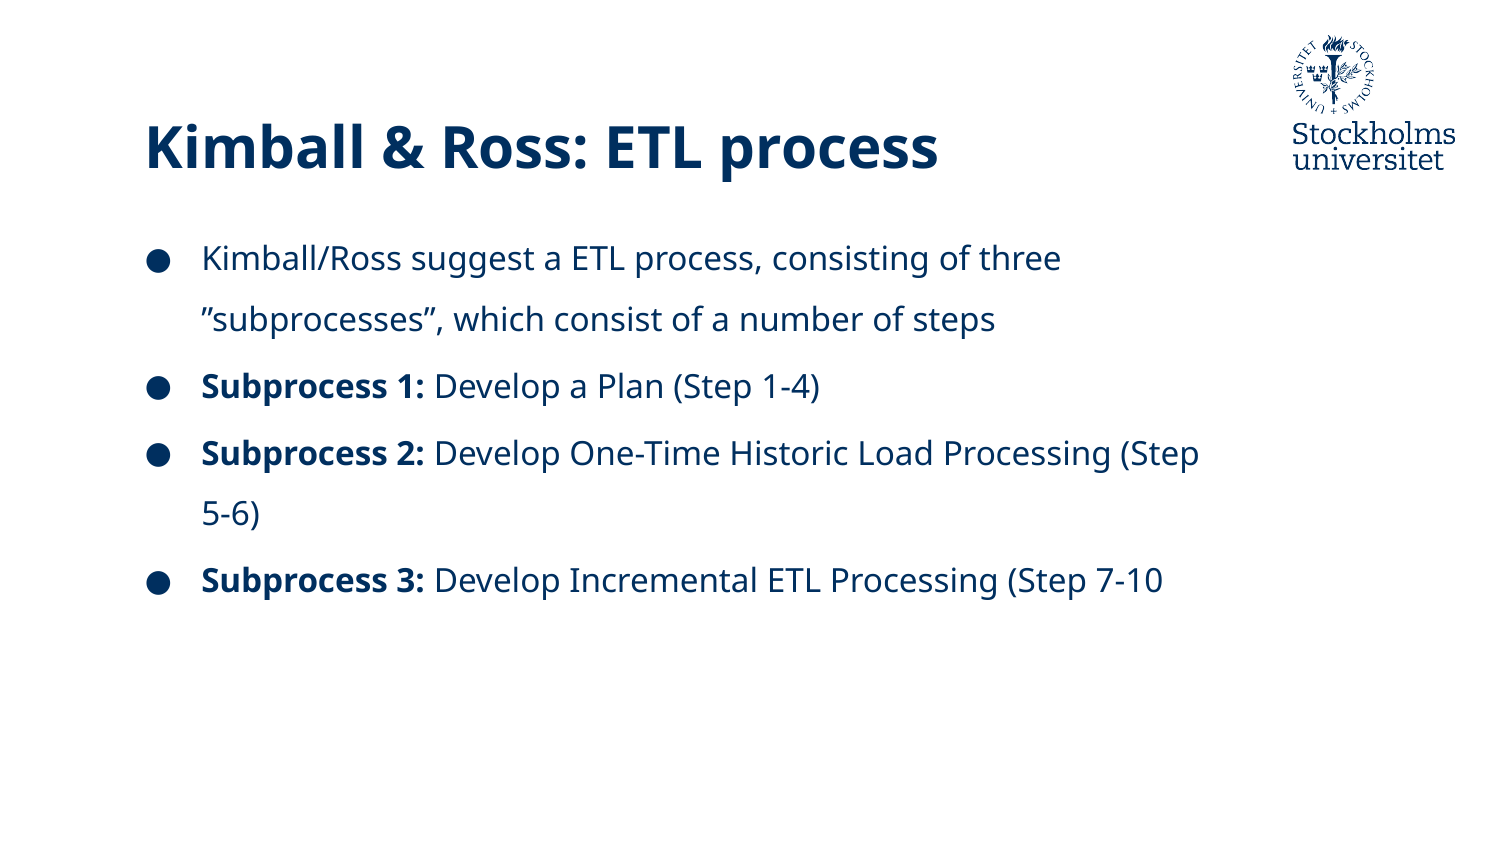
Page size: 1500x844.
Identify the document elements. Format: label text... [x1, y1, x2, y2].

picture [1293, 35, 1455, 170]
title Kimball & Ross: ETL process [129, 102, 1254, 201]
list Kimball/Ross suggest a ETL process, consisting of three ”subprocesses”, which consist of a number of steps Subprocess 1: Develop a Plan (Step 1-4) Subprocess 2: Develop One-Time Historic Load Processing (Step 5-6) Subprocess 3: Develop Incremental ETL Processing (Step 7-10 [129, 209, 1254, 741]
